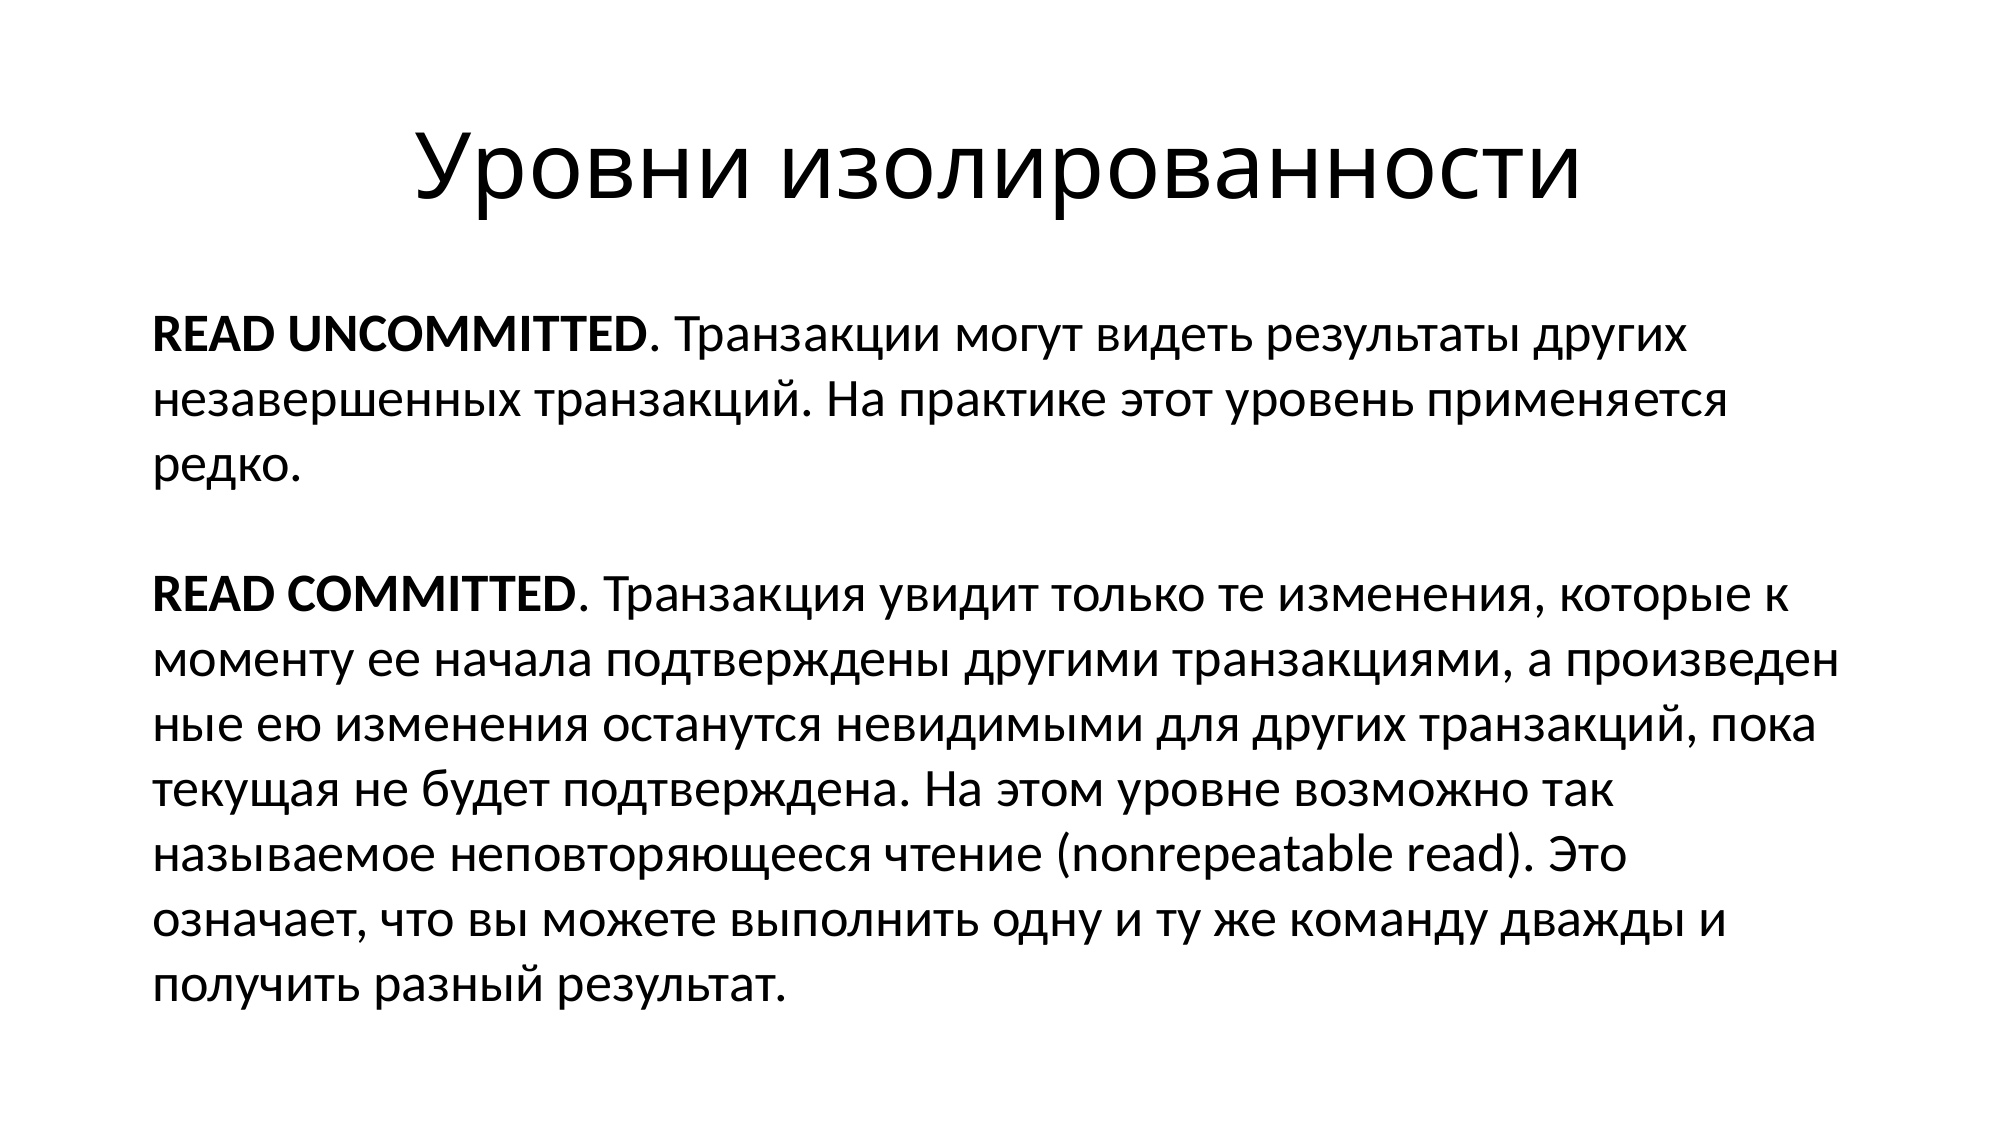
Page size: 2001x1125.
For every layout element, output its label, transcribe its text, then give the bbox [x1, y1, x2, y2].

title Уровни изолированности [137, 59, 1863, 278]
text_box READ UNCOMMITTED. Транзакции могут видеть результаты других незавершенных транзакций. На практике этот уровень применя­ется редко. READ COMMITTED. Транзакция увидит только те изменения, которые к моменту ее начала подтверждены другими транзакциями, а произведен­ные ею изменения останутся невидимыми для других транзакций, пока текущая не будет подтверждена. На этом уровне возможно так называемое неповторяющееся чтение (nonrepeatable read). Это означает, что вы можете выполнить одну и ту же команду дважды и получить разный результат. [137, 289, 1863, 1020]
